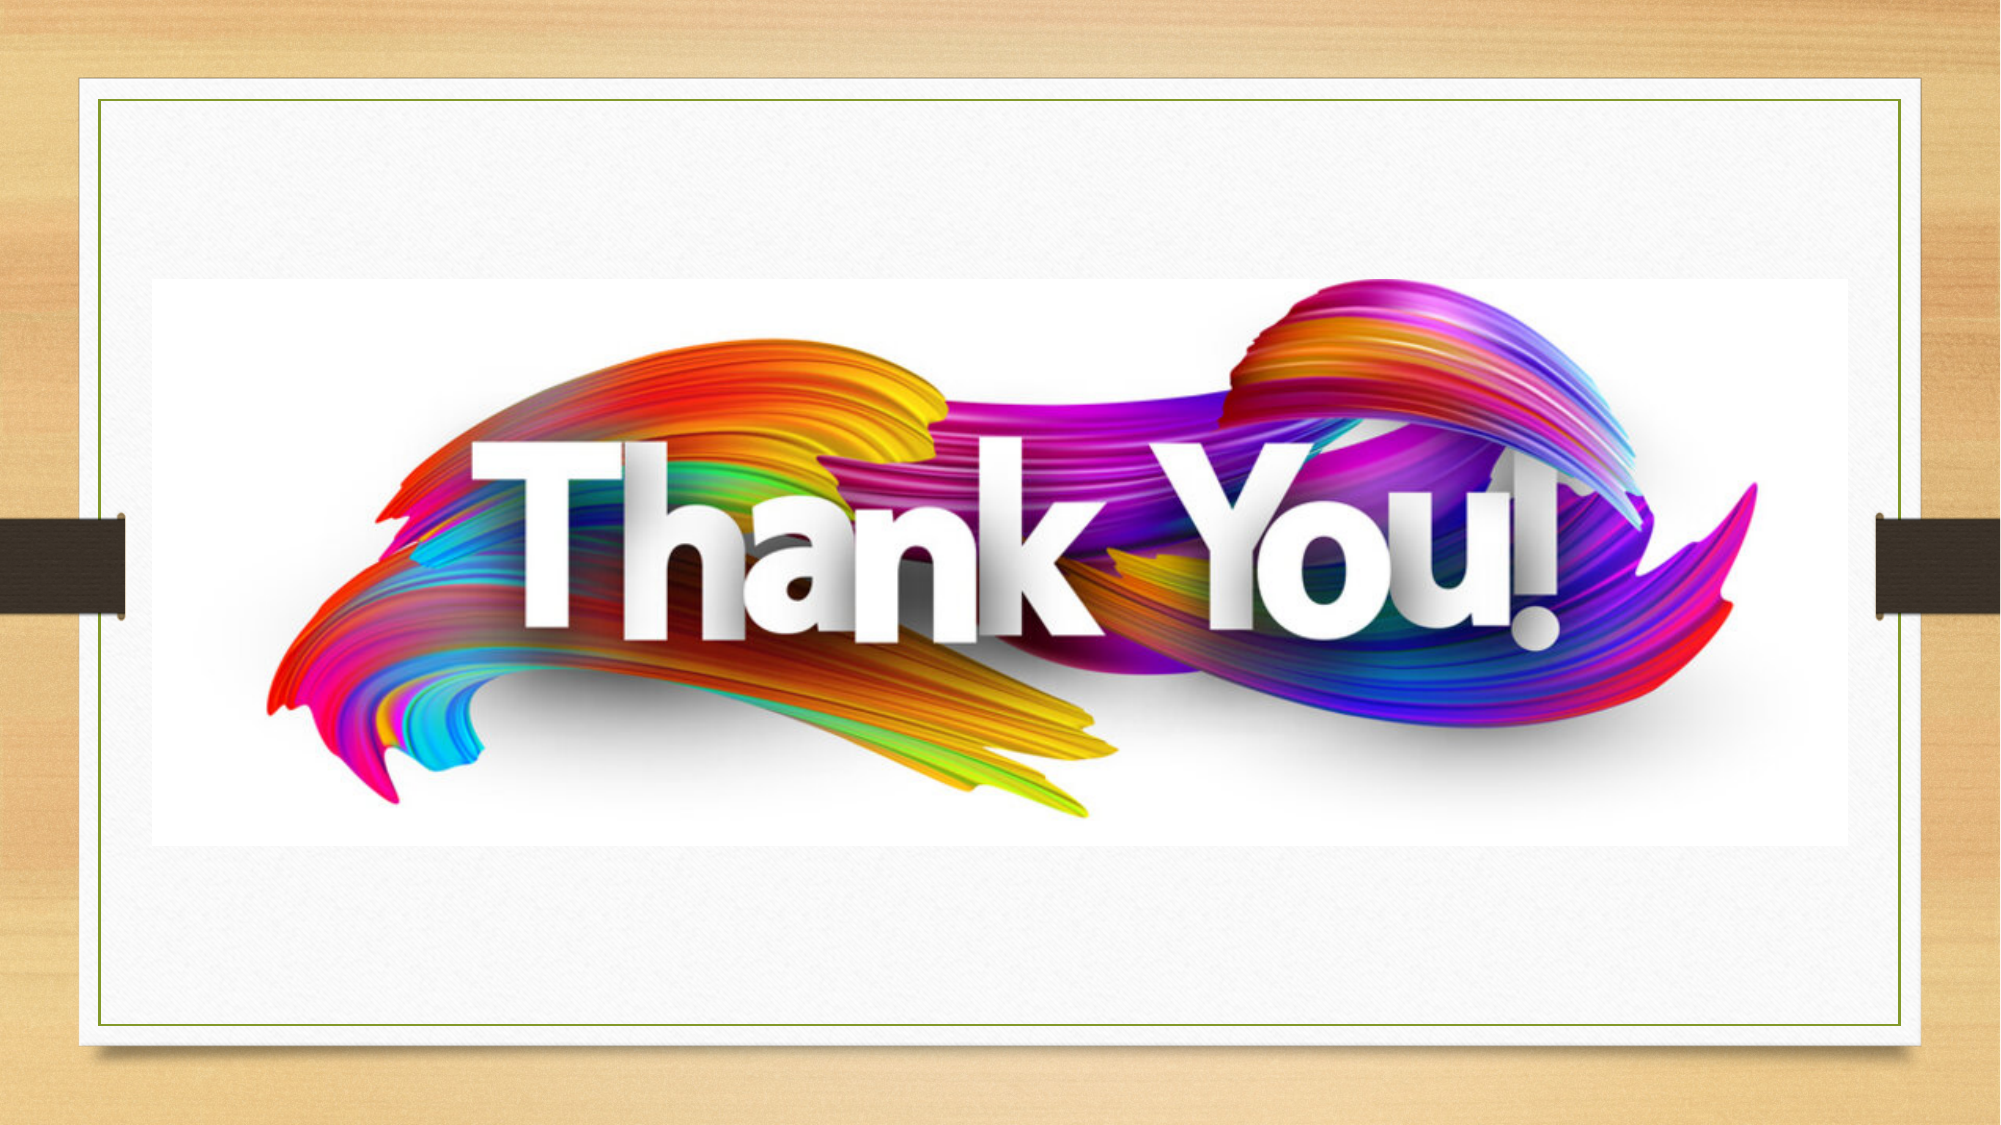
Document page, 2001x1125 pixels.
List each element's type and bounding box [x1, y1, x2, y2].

picture [0, 0, 2001, 1125]
list [152, 279, 1848, 846]
